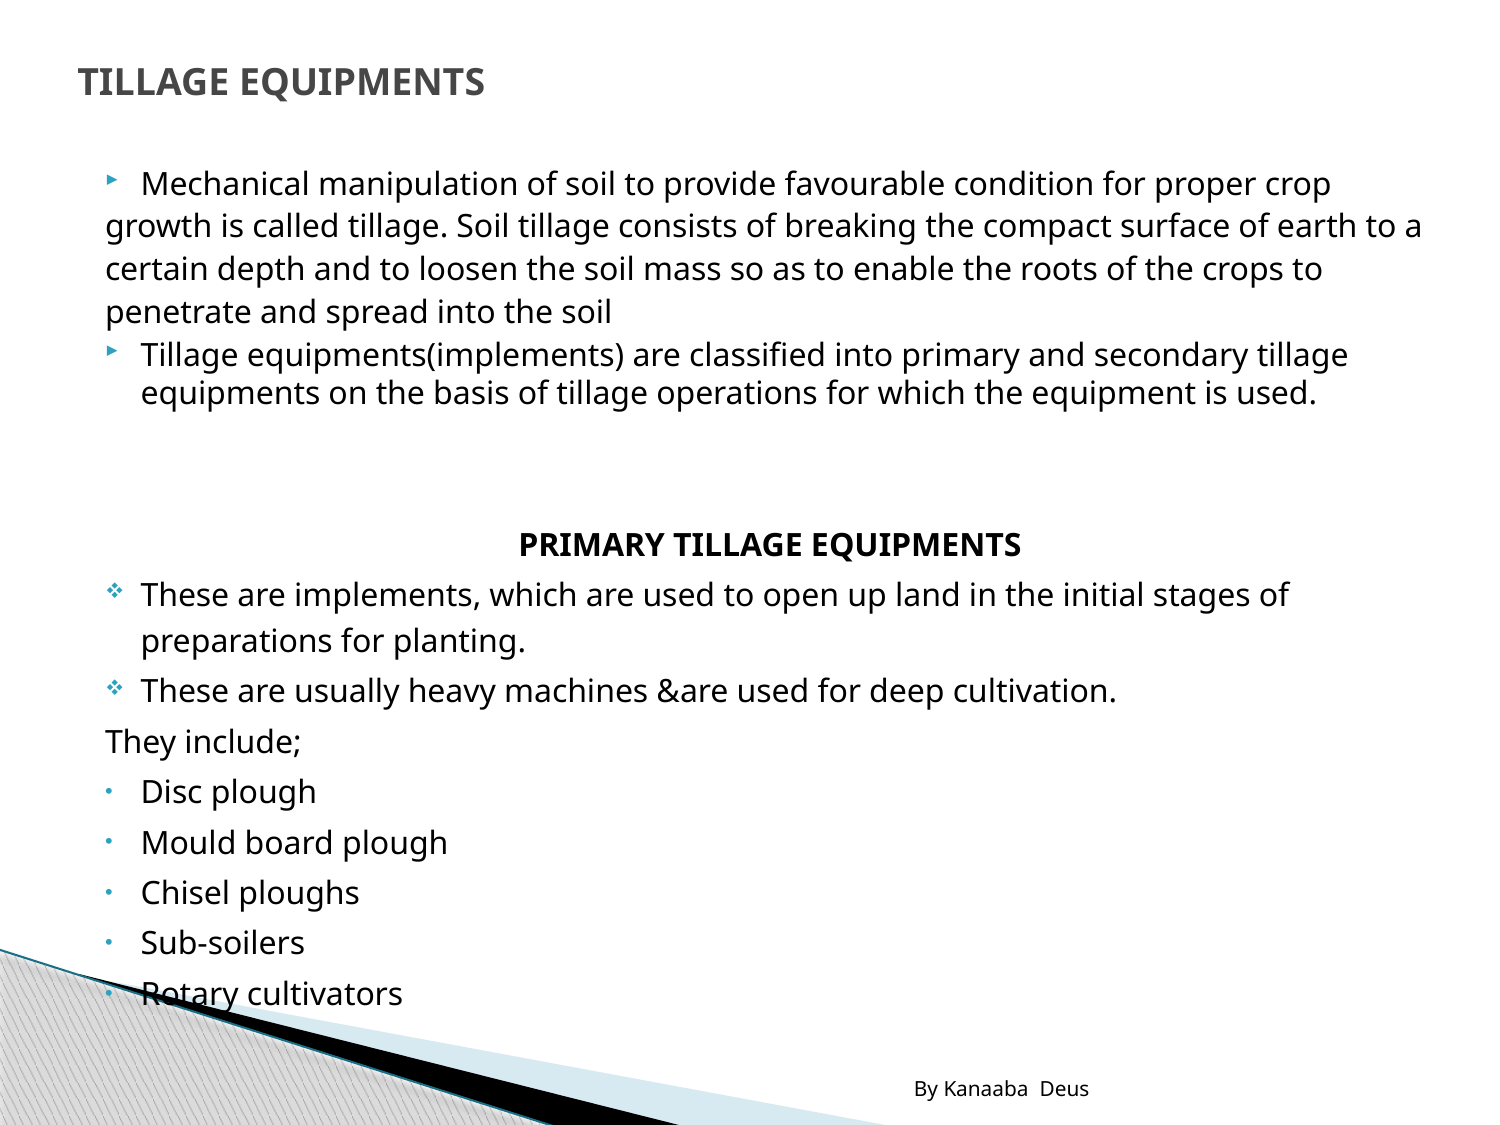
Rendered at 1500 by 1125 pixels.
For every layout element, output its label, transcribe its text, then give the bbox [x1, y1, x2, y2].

title TILLAGE EQUIPMENTS [62, 50, 1438, 110]
footer By Kanaaba Deus [718, 1051, 1105, 1112]
list Mechanical manipulation of soil to provide favourable condition for proper crop growth is called tillage. Soil tillage consists of breaking the compact surface of earth to a certain depth and to loosen the soil mass so as to enable the roots of the crops to penetrate and spread into the soil Tillage equipments(implements) are classified into primary and secondary tillage equipments on the basis of tillage operations for which the equipment is used. PRIMARY TILLAGE EQUIPMENTS These are implements, which are used to open up land in the initial stages of preparations for planting. These are usually heavy machines &are used for deep cultivation. They include; Disc plough Mould board plough Chisel ploughs Sub-soilers Rotary cultivators [75, 125, 1450, 1059]
